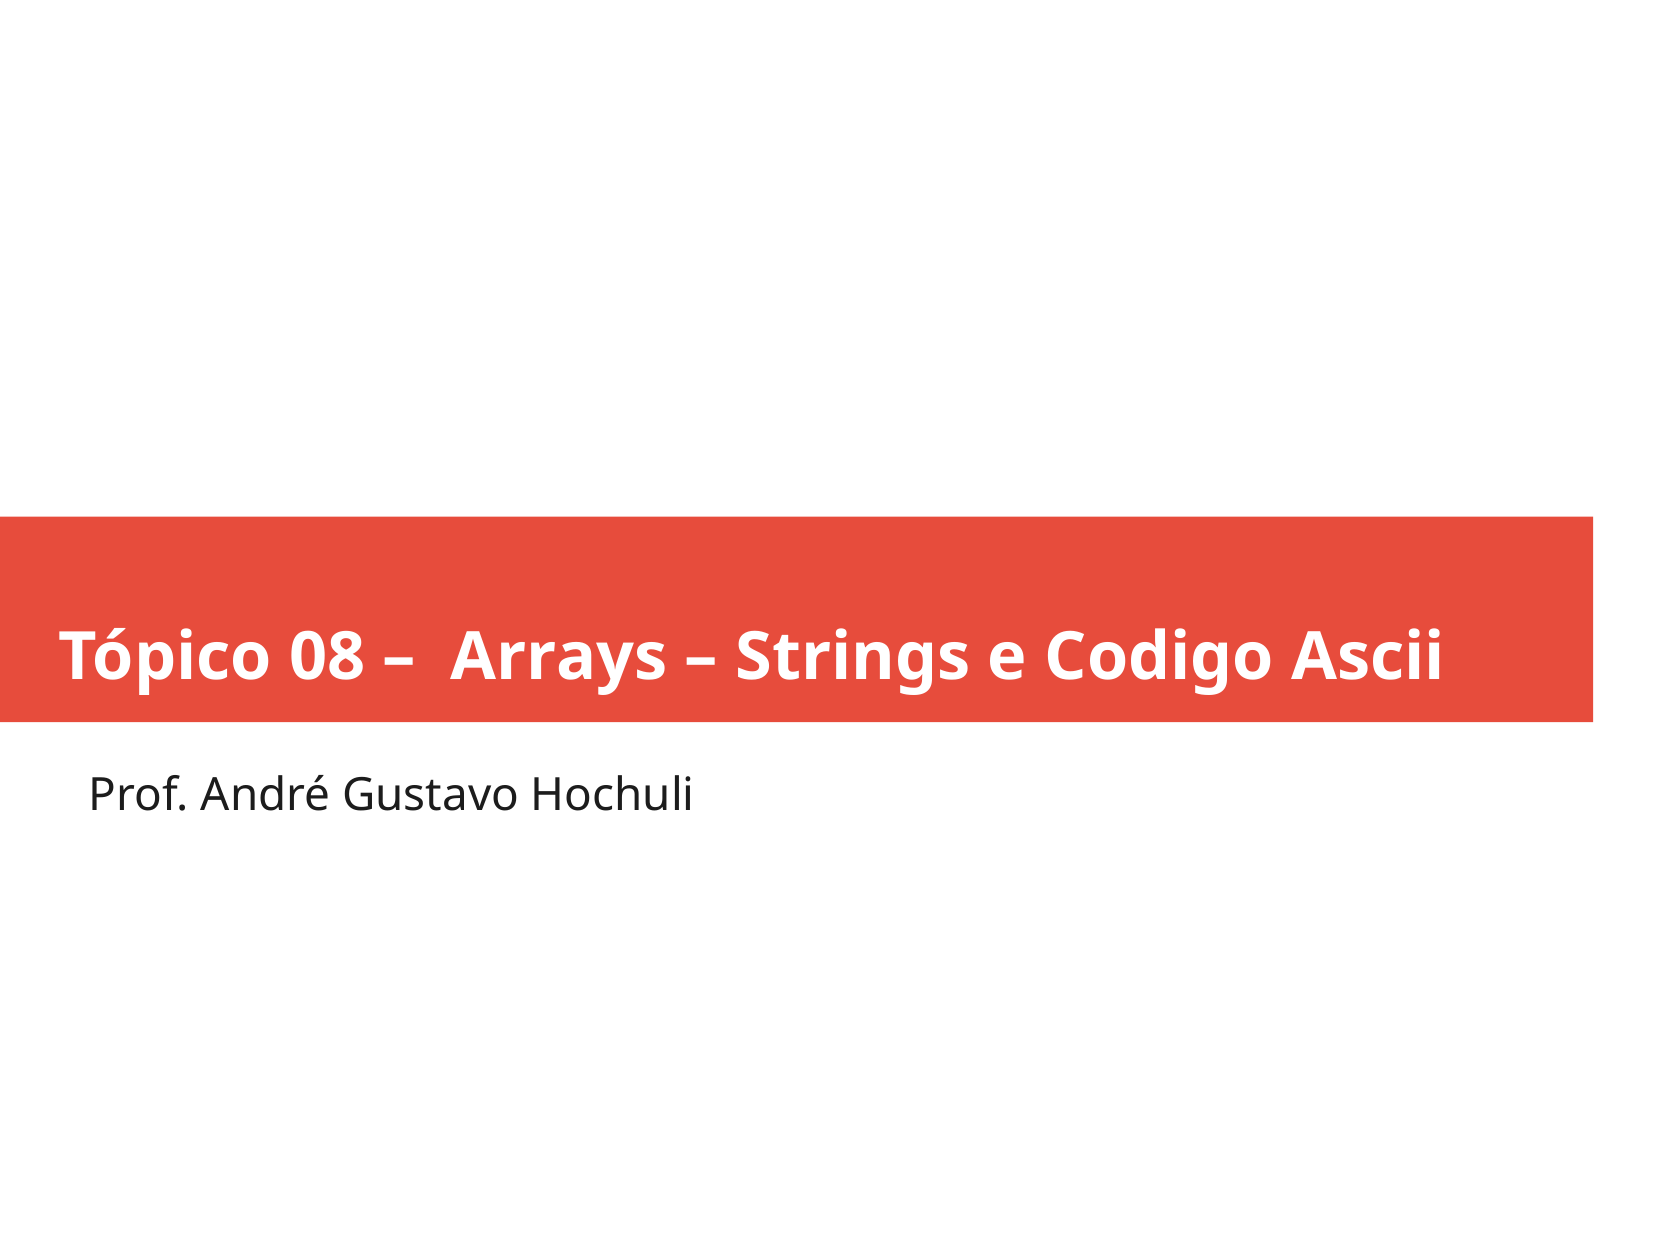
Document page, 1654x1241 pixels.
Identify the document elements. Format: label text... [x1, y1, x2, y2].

text_box Tópico 08 – Arrays – Strings e Codigo Ascii [59, 546, 1594, 693]
text_box Prof. André Gustavo Hochuli [88, 764, 1594, 1177]
